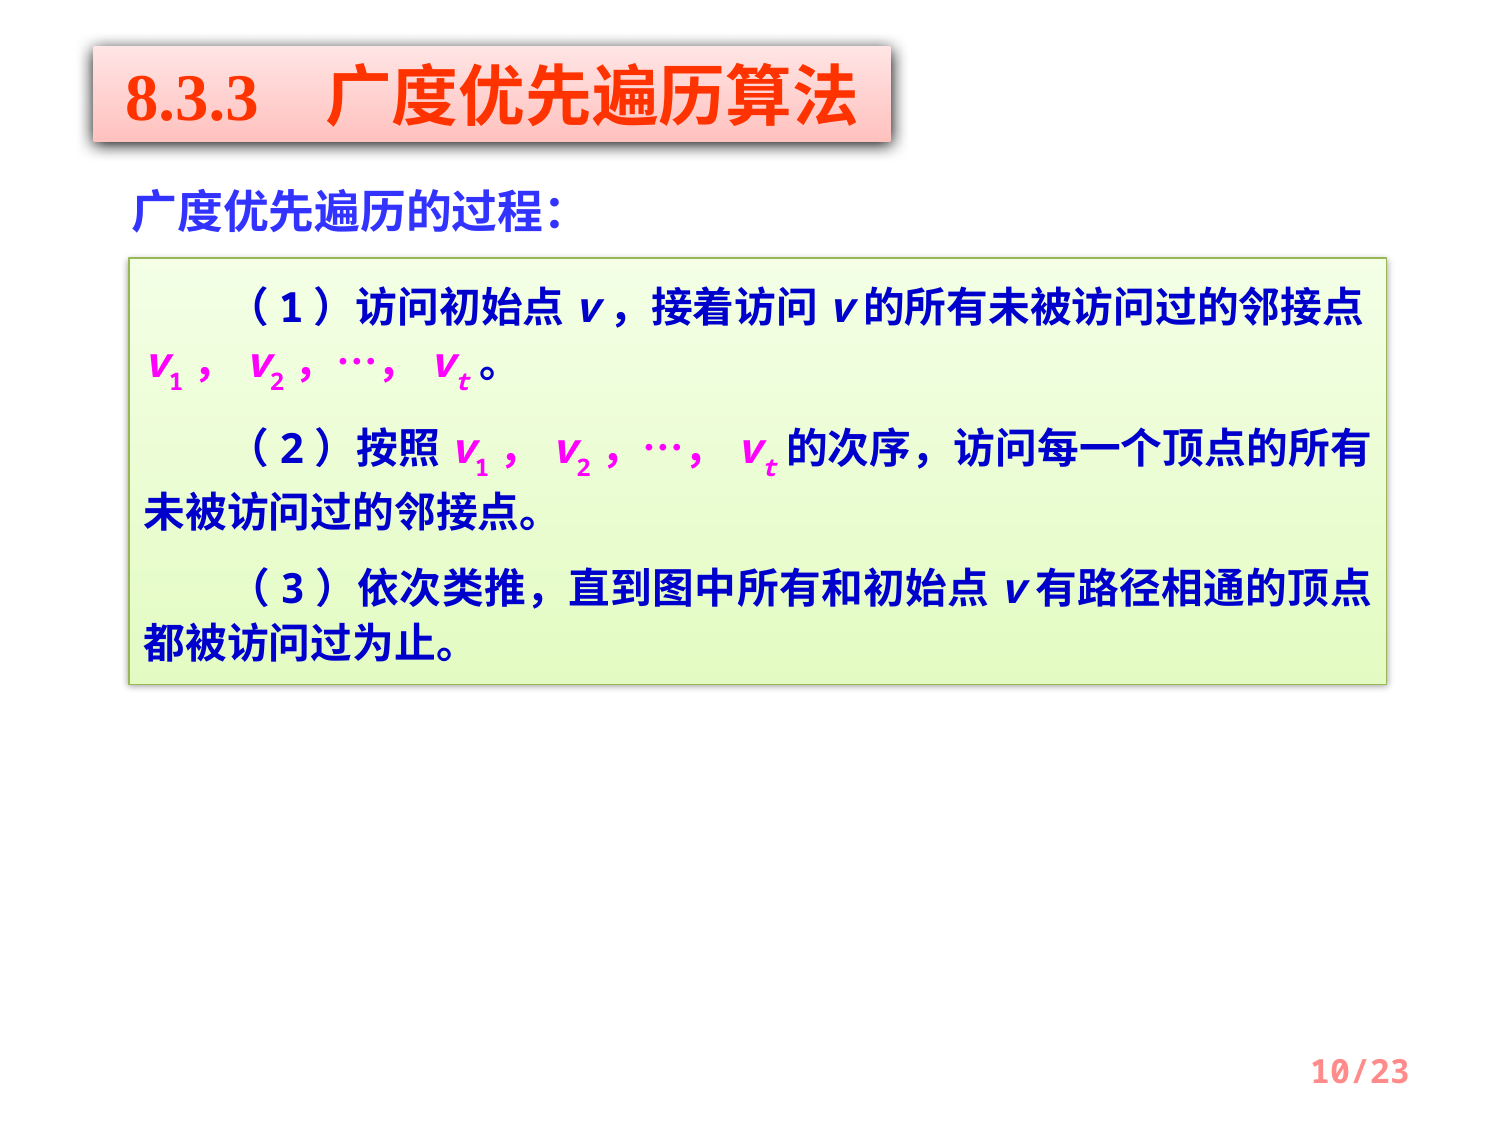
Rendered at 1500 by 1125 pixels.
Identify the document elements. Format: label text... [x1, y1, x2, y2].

text_box 8.3.3 广度优先遍历算法 [93, 46, 891, 142]
text_box （1）访问初始点v，接着访问v的所有未被访问过的邻接点v1，v2，…，vt。 （2）按照v1，v2，…，vt的次序，访问每一个顶点的所有未被访问过的邻接点。 （3）依次类推，直到图中所有和初始点v有路径相通的顶点都被访问过为止。 [128, 257, 1387, 685]
slide_number 10/23 [1074, 1042, 1425, 1103]
text_box 广度优先遍历的过程： [117, 175, 868, 246]
